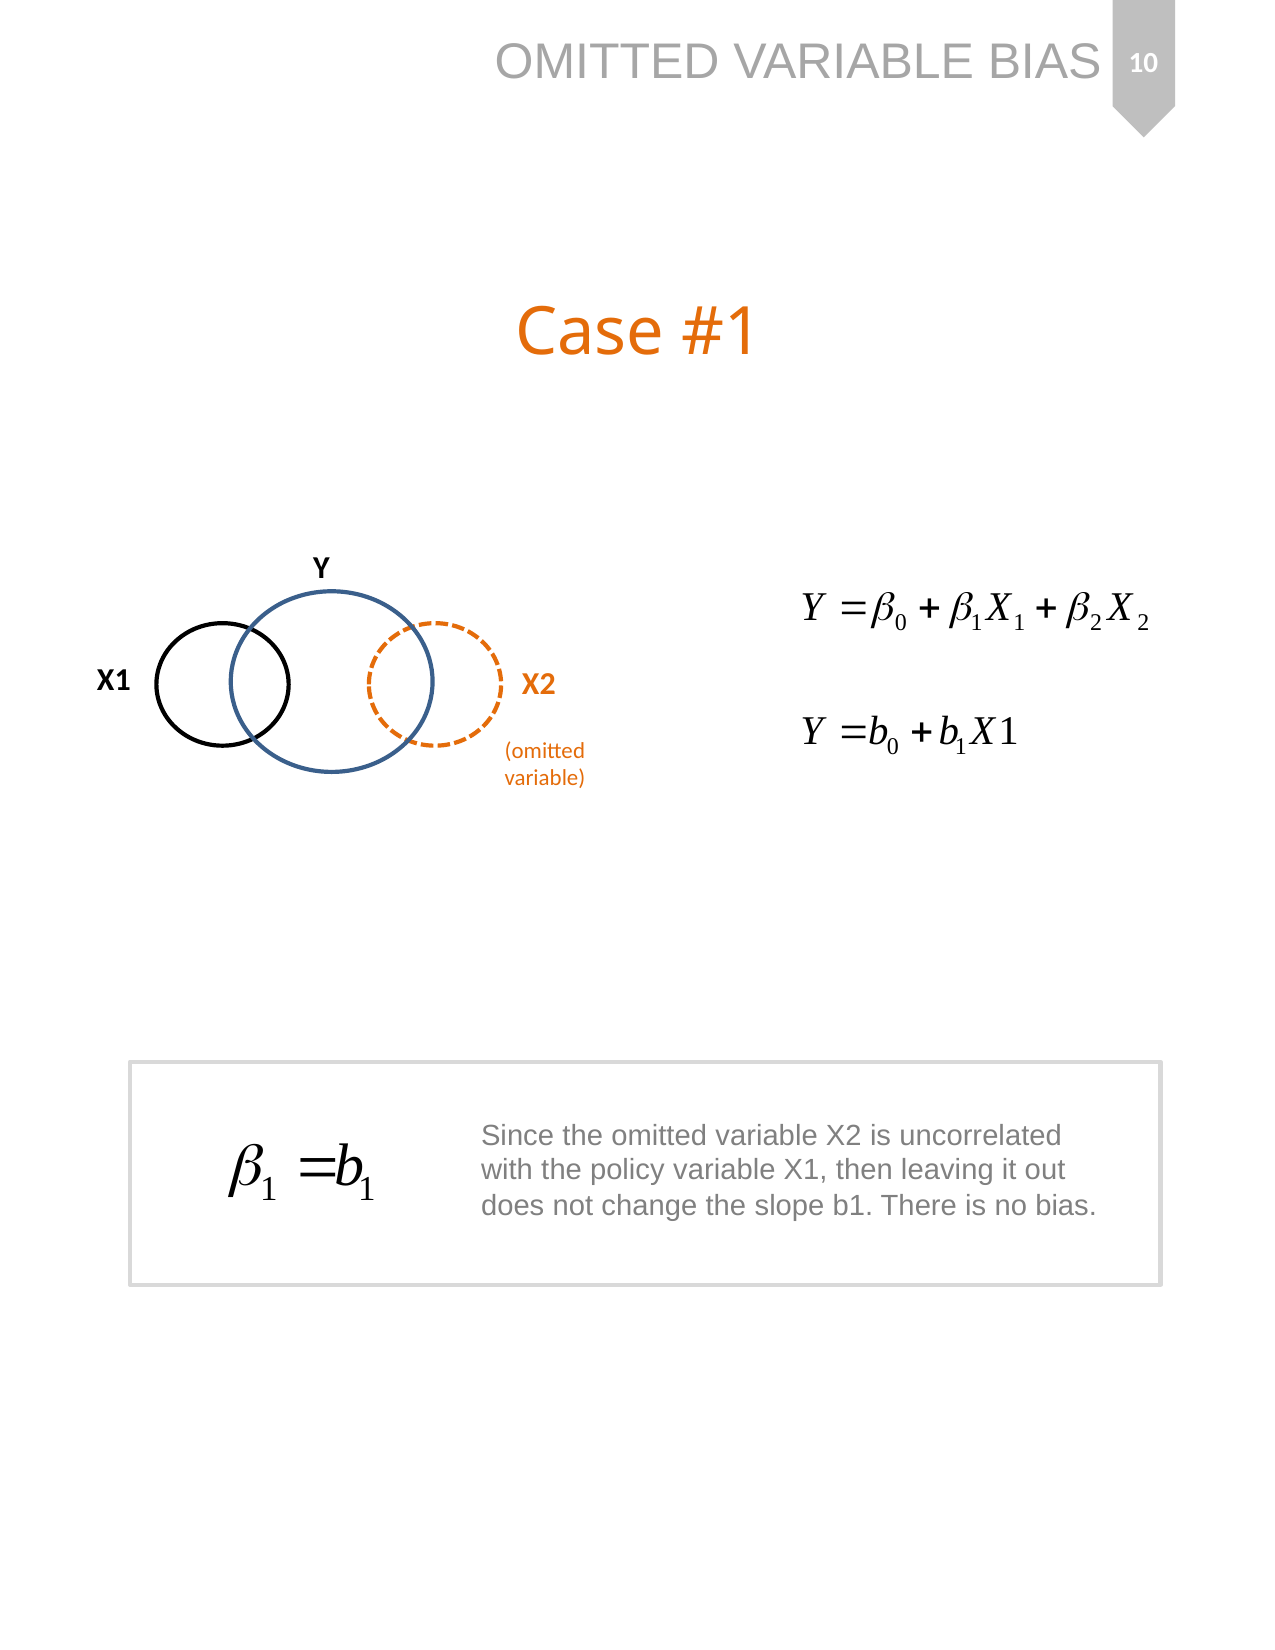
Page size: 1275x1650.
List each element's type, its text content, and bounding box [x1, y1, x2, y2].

slide_number 10 [1093, 17, 1194, 105]
text_box [128, 1060, 1163, 1287]
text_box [796, 580, 1159, 765]
text_box X2 [507, 654, 592, 708]
text_box Y [298, 539, 366, 593]
text_box (omitted variable) [489, 727, 606, 798]
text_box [217, 1125, 403, 1211]
text_box [228, 593, 435, 775]
title Case #1 [65, 189, 1213, 465]
text_box [409, 621, 504, 748]
text_box X1 [82, 651, 157, 704]
text_box [157, 621, 252, 748]
